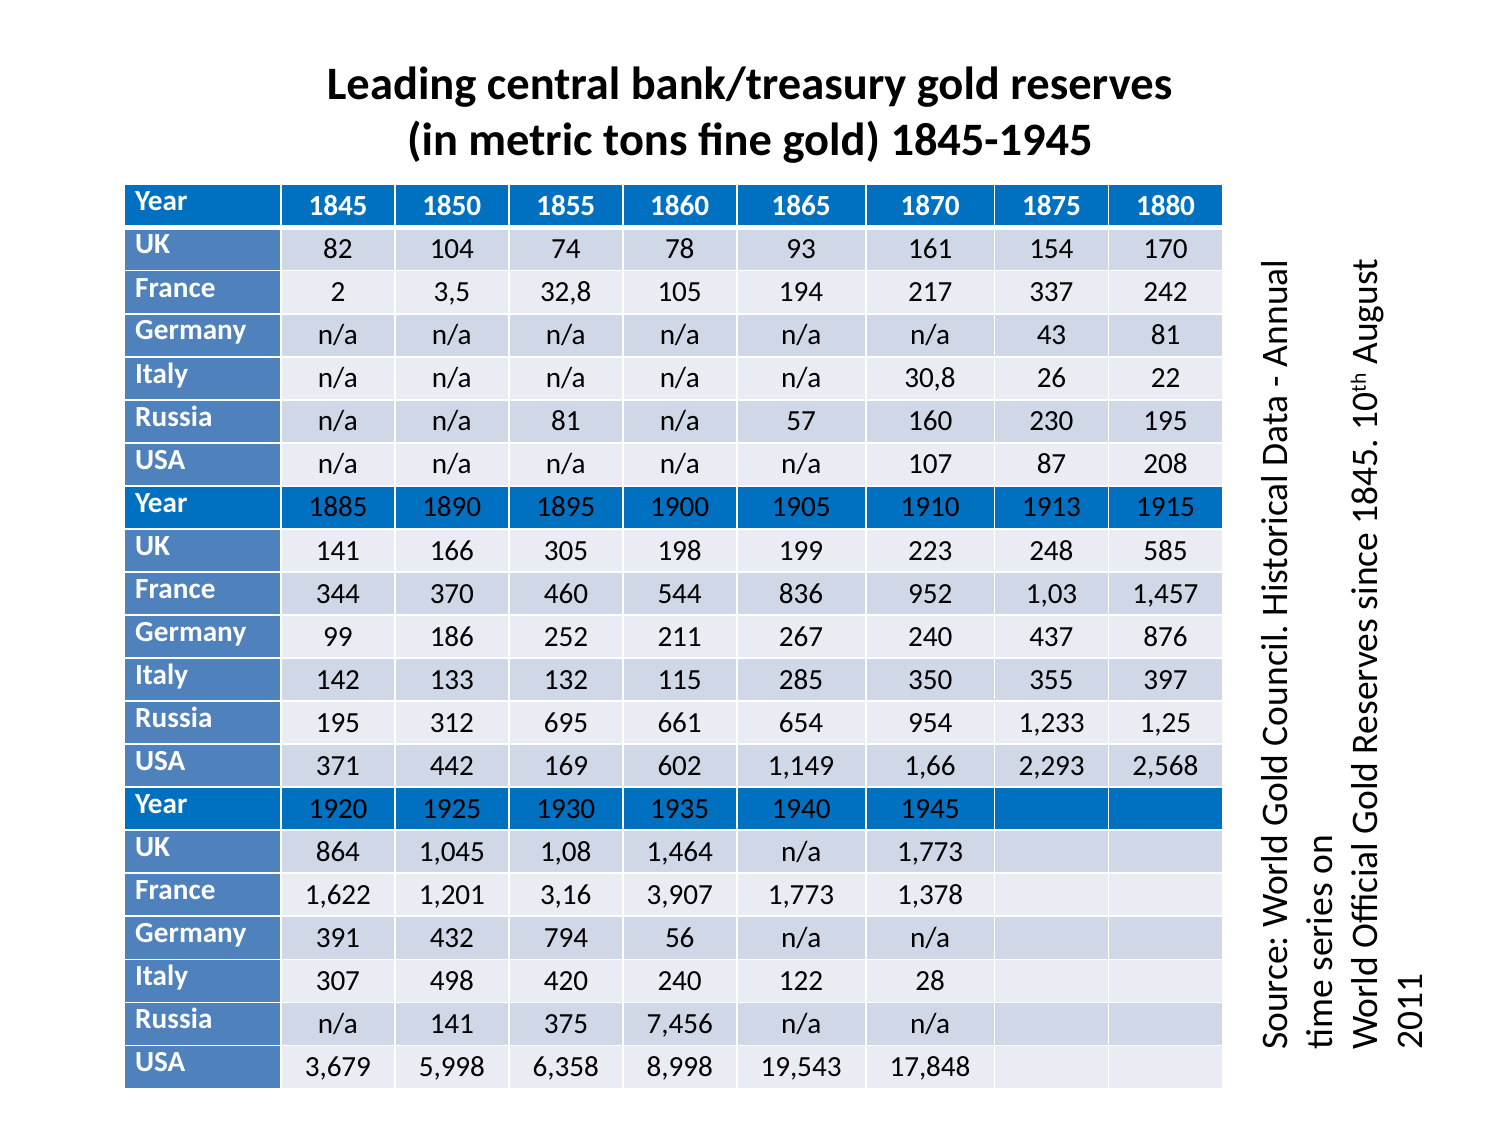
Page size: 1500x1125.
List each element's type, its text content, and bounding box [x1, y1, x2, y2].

table_cell [1109, 917, 1222, 959]
table_cell 1,201 [396, 874, 508, 915]
table_cell 141 [396, 1003, 508, 1045]
table_cell n/a [624, 401, 736, 442]
table_cell 437 [995, 616, 1108, 657]
table_cell 199 [738, 530, 865, 571]
table_cell 107 [867, 444, 994, 485]
table_cell n/a [624, 315, 736, 356]
table_cell [995, 1003, 1108, 1045]
table_cell 223 [867, 530, 994, 571]
table_cell USA [125, 1046, 280, 1088]
table_cell Italy [125, 960, 280, 1002]
table_cell 252 [510, 616, 622, 657]
table_cell 1940 [738, 788, 865, 829]
table_cell 22 [1109, 358, 1222, 399]
table_cell 355 [995, 659, 1108, 700]
table_cell 57 [738, 401, 865, 442]
table_cell n/a [510, 315, 622, 356]
table_cell UK [125, 831, 280, 872]
table_cell [1109, 960, 1222, 1002]
table_cell n/a [396, 358, 508, 399]
table_cell n/a [867, 917, 994, 959]
table_cell 81 [1109, 315, 1222, 356]
table_cell 954 [867, 702, 994, 743]
table_header 1875 [995, 185, 1108, 225]
table_cell n/a [510, 358, 622, 399]
table_cell Year [125, 788, 280, 829]
table_cell 81 [510, 401, 622, 442]
table_cell 312 [396, 702, 508, 743]
table_cell 3,679 [282, 1046, 394, 1088]
table_cell UK [125, 230, 280, 270]
table_cell 1,149 [738, 745, 865, 786]
table_cell 305 [510, 530, 622, 571]
table_cell n/a [738, 358, 865, 399]
table_cell 442 [396, 745, 508, 786]
table_cell 195 [282, 702, 394, 743]
table_cell 1,773 [867, 831, 994, 872]
table_cell 211 [624, 616, 736, 657]
title Leading central bank/treasury gold reserves (in metric tons fine gold) 1845-1945 [75, 45, 1425, 173]
table_header 1845 [282, 185, 394, 225]
table_cell 142 [282, 659, 394, 700]
table_cell 420 [510, 960, 622, 1002]
table_cell Italy [125, 358, 280, 399]
table_cell n/a [867, 315, 994, 356]
table_cell n/a [738, 444, 865, 485]
table_cell 161 [867, 230, 994, 270]
table_cell [995, 1046, 1108, 1088]
table_cell 432 [396, 917, 508, 959]
table_cell 2,293 [995, 745, 1108, 786]
table_cell 1900 [624, 487, 736, 528]
table_cell Russia [125, 401, 280, 442]
table_cell 141 [282, 530, 394, 571]
table_cell Russia [125, 1003, 280, 1045]
table_cell [995, 917, 1108, 959]
table_cell 1,378 [867, 874, 994, 915]
table_header 1880 [1109, 185, 1222, 225]
table_cell 32,8 [510, 271, 622, 313]
table_cell 1895 [510, 487, 622, 528]
table_cell France [125, 271, 280, 313]
table_cell France [125, 573, 280, 614]
table_cell 115 [624, 659, 736, 700]
table_cell 1,08 [510, 831, 622, 872]
table_cell 952 [867, 573, 994, 614]
table_cell 154 [995, 230, 1108, 270]
table_cell 1,233 [995, 702, 1108, 743]
table_cell 93 [738, 230, 865, 270]
table_cell 217 [867, 271, 994, 313]
table_cell n/a [624, 444, 736, 485]
table_cell Germany [125, 616, 280, 657]
table_cell Russia [125, 702, 280, 743]
table_cell 3,5 [396, 271, 508, 313]
table_cell n/a [396, 401, 508, 442]
table_cell 375 [510, 1003, 622, 1045]
table_header 1850 [396, 185, 508, 225]
table_cell n/a [738, 831, 865, 872]
table_cell France [125, 874, 280, 915]
table_cell 1910 [867, 487, 994, 528]
table_cell 104 [396, 230, 508, 270]
table_cell 1905 [738, 487, 865, 528]
table_cell [1109, 1046, 1222, 1088]
table_cell 864 [282, 831, 394, 872]
table_cell 166 [396, 530, 508, 571]
table_cell 1925 [396, 788, 508, 829]
table_cell 186 [396, 616, 508, 657]
table_cell 1,457 [1109, 573, 1222, 614]
table_cell n/a [282, 1003, 394, 1045]
table_cell USA [125, 444, 280, 485]
table_cell 74 [510, 230, 622, 270]
text_box Source: World Gold Council. Historical Data - Annual time series on World Official Gold Reserves since 1845. 10th August 2011 [1242, 184, 1437, 1065]
table_cell 3,907 [624, 874, 736, 915]
table_header 1860 [624, 185, 736, 225]
table_cell 28 [867, 960, 994, 1002]
table_cell [995, 874, 1108, 915]
table_cell 1,03 [995, 573, 1108, 614]
table_cell 17,848 [867, 1046, 994, 1088]
table_cell UK [125, 530, 280, 571]
table_cell n/a [510, 444, 622, 485]
table_cell 240 [624, 960, 736, 1002]
table_cell 1,045 [396, 831, 508, 872]
table_cell 1930 [510, 788, 622, 829]
table_cell n/a [624, 358, 736, 399]
table_cell 82 [282, 230, 394, 270]
table_cell Germany [125, 315, 280, 356]
table_cell [1109, 831, 1222, 872]
table_cell 122 [738, 960, 865, 1002]
table_cell 132 [510, 659, 622, 700]
table_cell 26 [995, 358, 1108, 399]
table_cell 2,568 [1109, 745, 1222, 786]
table_cell 1890 [396, 487, 508, 528]
table_cell 1885 [282, 487, 394, 528]
table_cell 78 [624, 230, 736, 270]
table_cell 1945 [867, 788, 994, 829]
table_cell 307 [282, 960, 394, 1002]
table_cell 695 [510, 702, 622, 743]
table_cell Italy [125, 659, 280, 700]
table_cell 1,66 [867, 745, 994, 786]
table_cell n/a [282, 315, 394, 356]
table_cell 1,622 [282, 874, 394, 915]
table_cell 602 [624, 745, 736, 786]
table_cell n/a [738, 917, 865, 959]
table_cell n/a [282, 444, 394, 485]
table_cell 8,998 [624, 1046, 736, 1088]
table_cell 498 [396, 960, 508, 1002]
table_cell n/a [867, 1003, 994, 1045]
table_cell [1109, 1003, 1222, 1045]
table_cell 208 [1109, 444, 1222, 485]
table_cell 370 [396, 573, 508, 614]
table_cell 5,998 [396, 1046, 508, 1088]
table_cell n/a [282, 358, 394, 399]
table_cell [995, 788, 1108, 829]
table_cell 1,464 [624, 831, 736, 872]
table_cell n/a [282, 401, 394, 442]
table_cell 1,25 [1109, 702, 1222, 743]
table_cell Year [125, 487, 280, 528]
table_cell 6,358 [510, 1046, 622, 1088]
table_cell 1915 [1109, 487, 1222, 528]
table_cell n/a [738, 315, 865, 356]
table_cell 240 [867, 616, 994, 657]
table_cell 544 [624, 573, 736, 614]
table_cell [995, 960, 1108, 1002]
table_cell n/a [396, 444, 508, 485]
table_cell 1935 [624, 788, 736, 829]
table_cell 585 [1109, 530, 1222, 571]
table_cell 876 [1109, 616, 1222, 657]
table_cell 397 [1109, 659, 1222, 700]
table_cell 371 [282, 745, 394, 786]
table_cell [1109, 788, 1222, 829]
table_cell USA [125, 745, 280, 786]
table_cell 1920 [282, 788, 394, 829]
table_cell n/a [396, 315, 508, 356]
table_cell 169 [510, 745, 622, 786]
table_cell 87 [995, 444, 1108, 485]
table_cell n/a [738, 1003, 865, 1045]
table_cell 2 [282, 271, 394, 313]
table_cell 391 [282, 917, 394, 959]
table_cell 133 [396, 659, 508, 700]
table_header 1865 [738, 185, 865, 225]
table_cell 99 [282, 616, 394, 657]
table_cell 43 [995, 315, 1108, 356]
table_cell 56 [624, 917, 736, 959]
table_cell 350 [867, 659, 994, 700]
table_cell 3,16 [510, 874, 622, 915]
table_cell 19,543 [738, 1046, 865, 1088]
table_cell 160 [867, 401, 994, 442]
table_cell 194 [738, 271, 865, 313]
table_cell [995, 831, 1108, 872]
table_cell 794 [510, 917, 622, 959]
table_cell 460 [510, 573, 622, 614]
table_cell 30,8 [867, 358, 994, 399]
table_header 1870 [867, 185, 994, 225]
table_cell [1109, 874, 1222, 915]
table_cell 248 [995, 530, 1108, 571]
table_cell Germany [125, 917, 280, 959]
table_cell 285 [738, 659, 865, 700]
table_header 1855 [510, 185, 622, 225]
table_cell 198 [624, 530, 736, 571]
table_cell 661 [624, 702, 736, 743]
table_cell 1,773 [738, 874, 865, 915]
table_cell 836 [738, 573, 865, 614]
table_cell 267 [738, 616, 865, 657]
table_cell 344 [282, 573, 394, 614]
table_cell 105 [624, 271, 736, 313]
table_cell 195 [1109, 401, 1222, 442]
table_cell 242 [1109, 271, 1222, 313]
table_cell 170 [1109, 230, 1222, 270]
table_cell 1913 [995, 487, 1108, 528]
table_header Year [125, 185, 280, 225]
table_cell 7,456 [624, 1003, 736, 1045]
table_cell 337 [995, 271, 1108, 313]
table_cell 230 [995, 401, 1108, 442]
table_cell 654 [738, 702, 865, 743]
